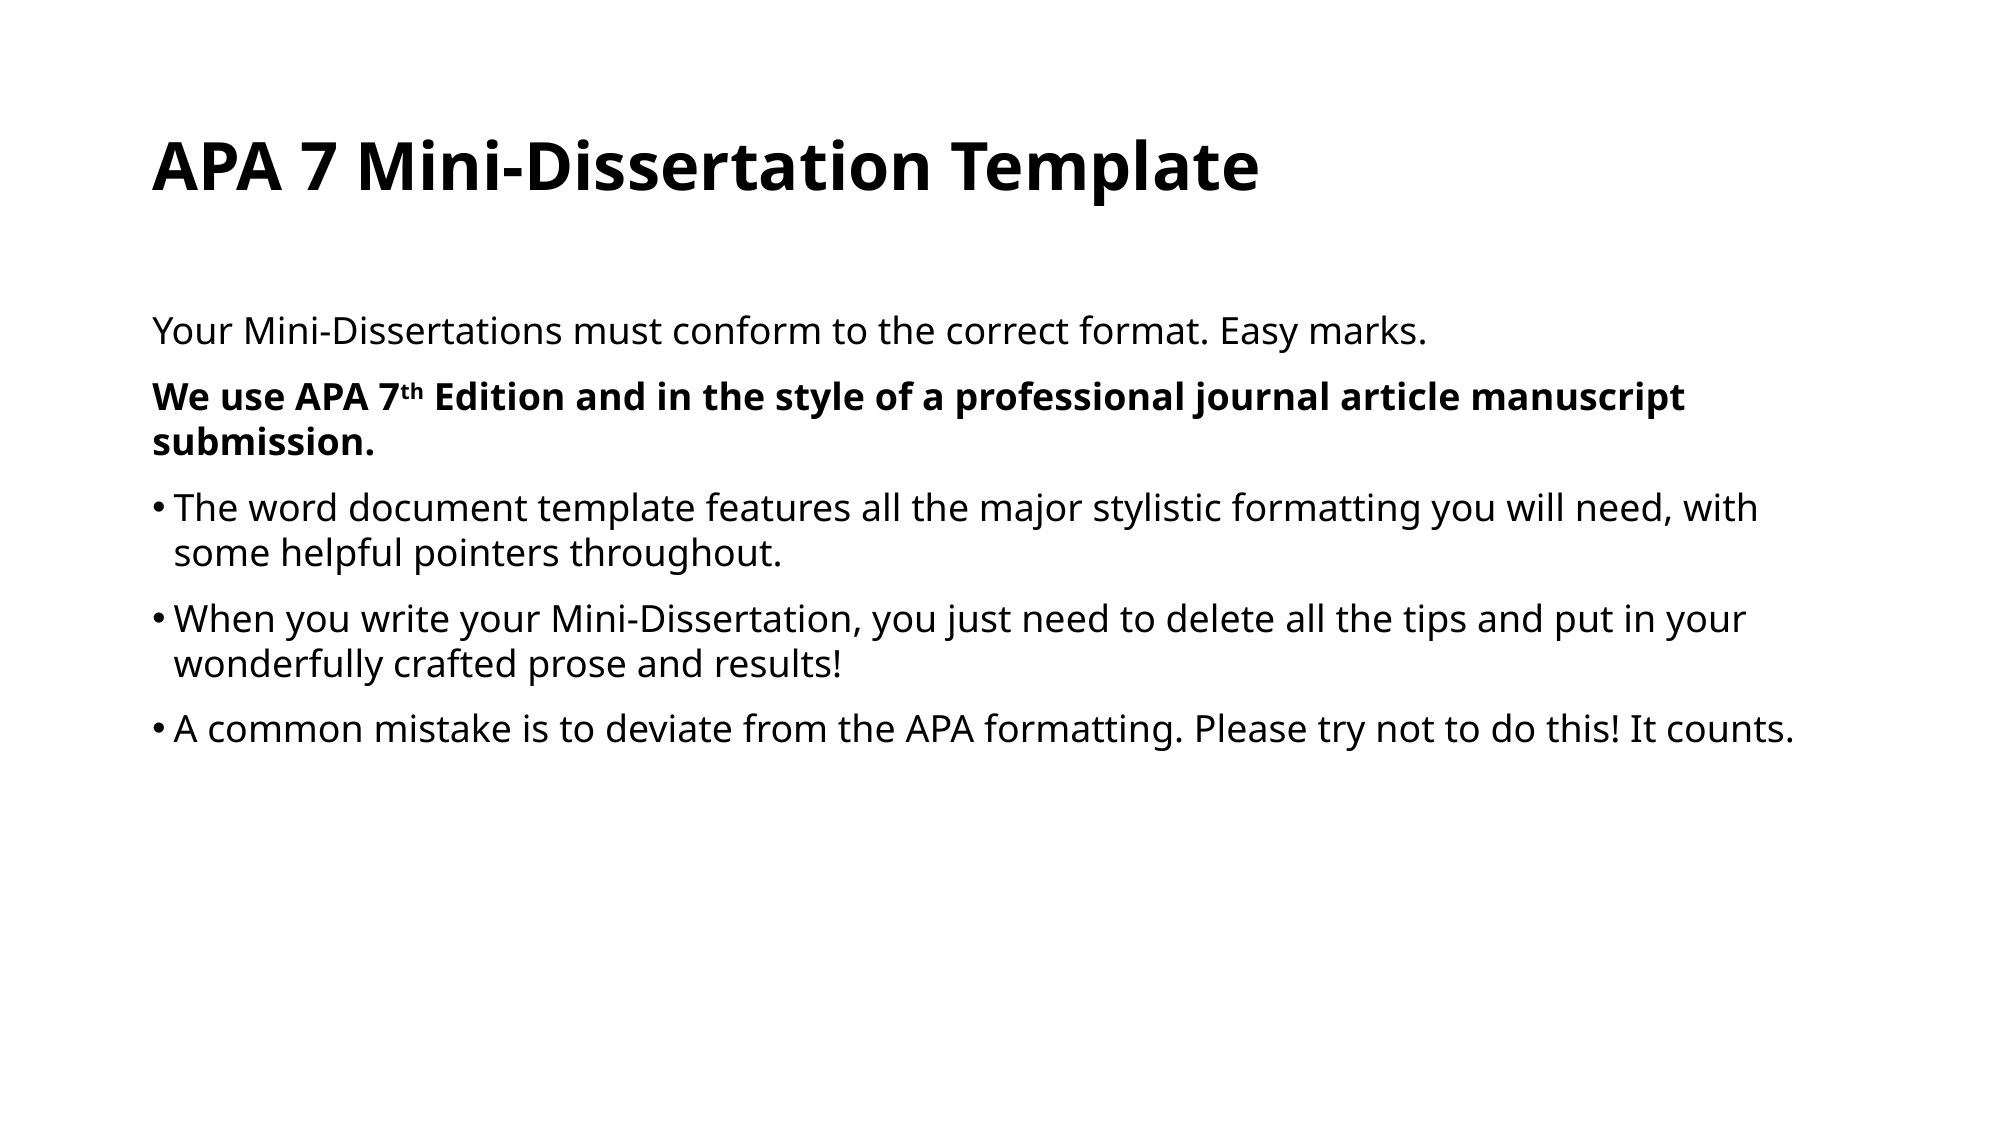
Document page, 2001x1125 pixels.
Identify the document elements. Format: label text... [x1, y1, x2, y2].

list Your Mini-Dissertations must conform to the correct format. Easy marks. We use APA 7th Edition and in the style of a professional journal article manuscript submission. The word document template features all the major stylistic formatting you will need, with some helpful pointers throughout. When you write your Mini-Dissertation, you just need to delete all the tips and put in your wonderfully crafted prose and results! A common mistake is to deviate from the APA formatting. Please try not to do this! It counts. [137, 299, 1863, 1014]
title APA 7 Mini-Dissertation Template [137, 59, 1779, 278]
